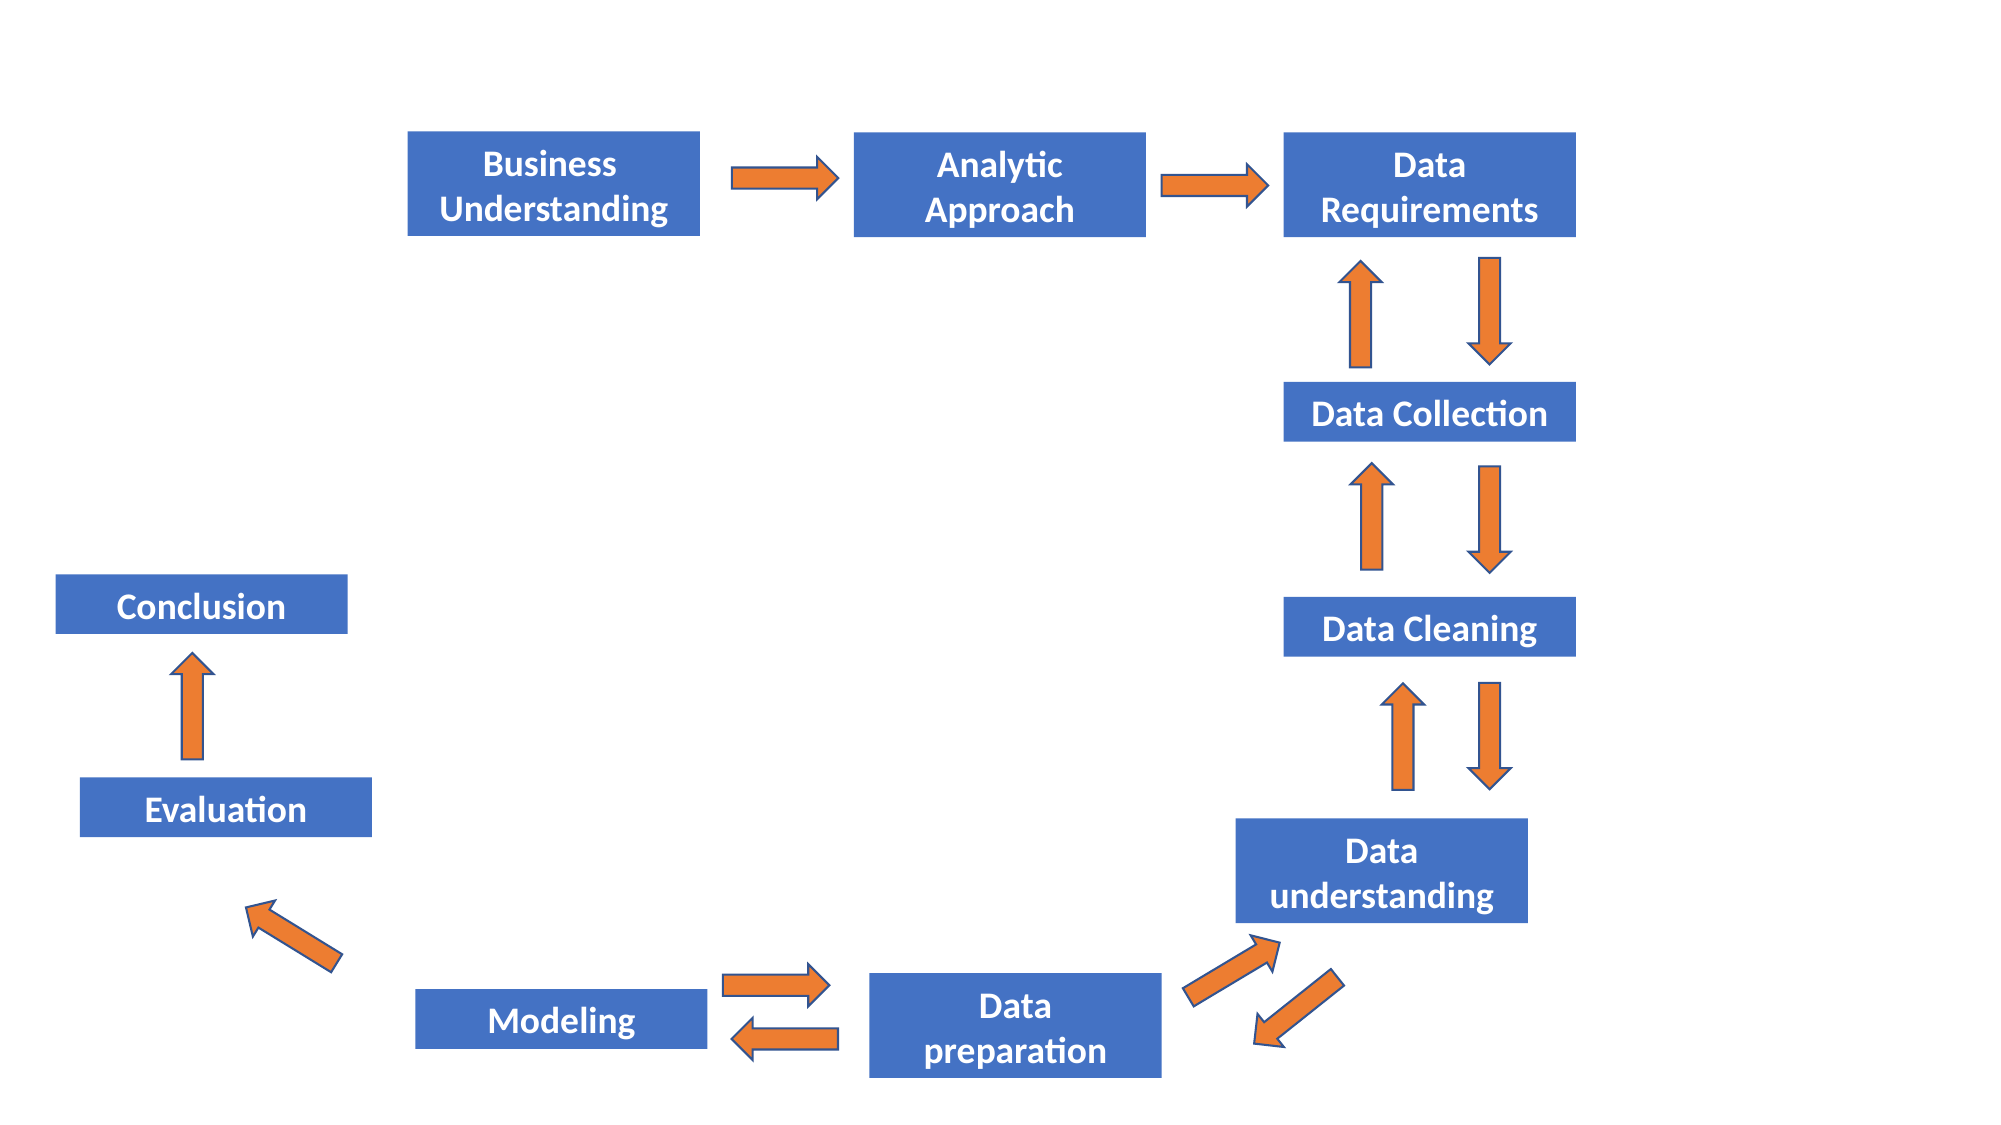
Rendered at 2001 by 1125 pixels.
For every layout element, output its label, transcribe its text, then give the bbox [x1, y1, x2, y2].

text_box [730, 154, 840, 202]
text_box [1379, 681, 1427, 791]
text_box [1465, 465, 1514, 575]
text_box Data Collection [1283, 381, 1576, 442]
text_box [1160, 161, 1270, 210]
text_box [1348, 461, 1396, 571]
text_box Modeling [415, 989, 708, 1049]
text_box [1465, 256, 1514, 366]
text_box [1181, 933, 1281, 1008]
text_box [730, 1015, 840, 1063]
text_box Business Understanding [407, 131, 700, 236]
text_box Data Cleaning [1283, 596, 1576, 657]
text_box [721, 961, 831, 1009]
text_box [1253, 967, 1346, 1049]
text_box Analytic Approach [853, 132, 1146, 238]
text_box [1336, 259, 1385, 369]
text_box Evaluation [79, 777, 372, 838]
text_box Data understanding [1235, 818, 1528, 924]
text_box [168, 651, 216, 761]
text_box Data Requirements [1283, 132, 1576, 238]
text_box [244, 898, 344, 974]
text_box Conclusion [55, 574, 348, 634]
text_box [1465, 681, 1514, 791]
text_box Data preparation [869, 973, 1162, 1078]
